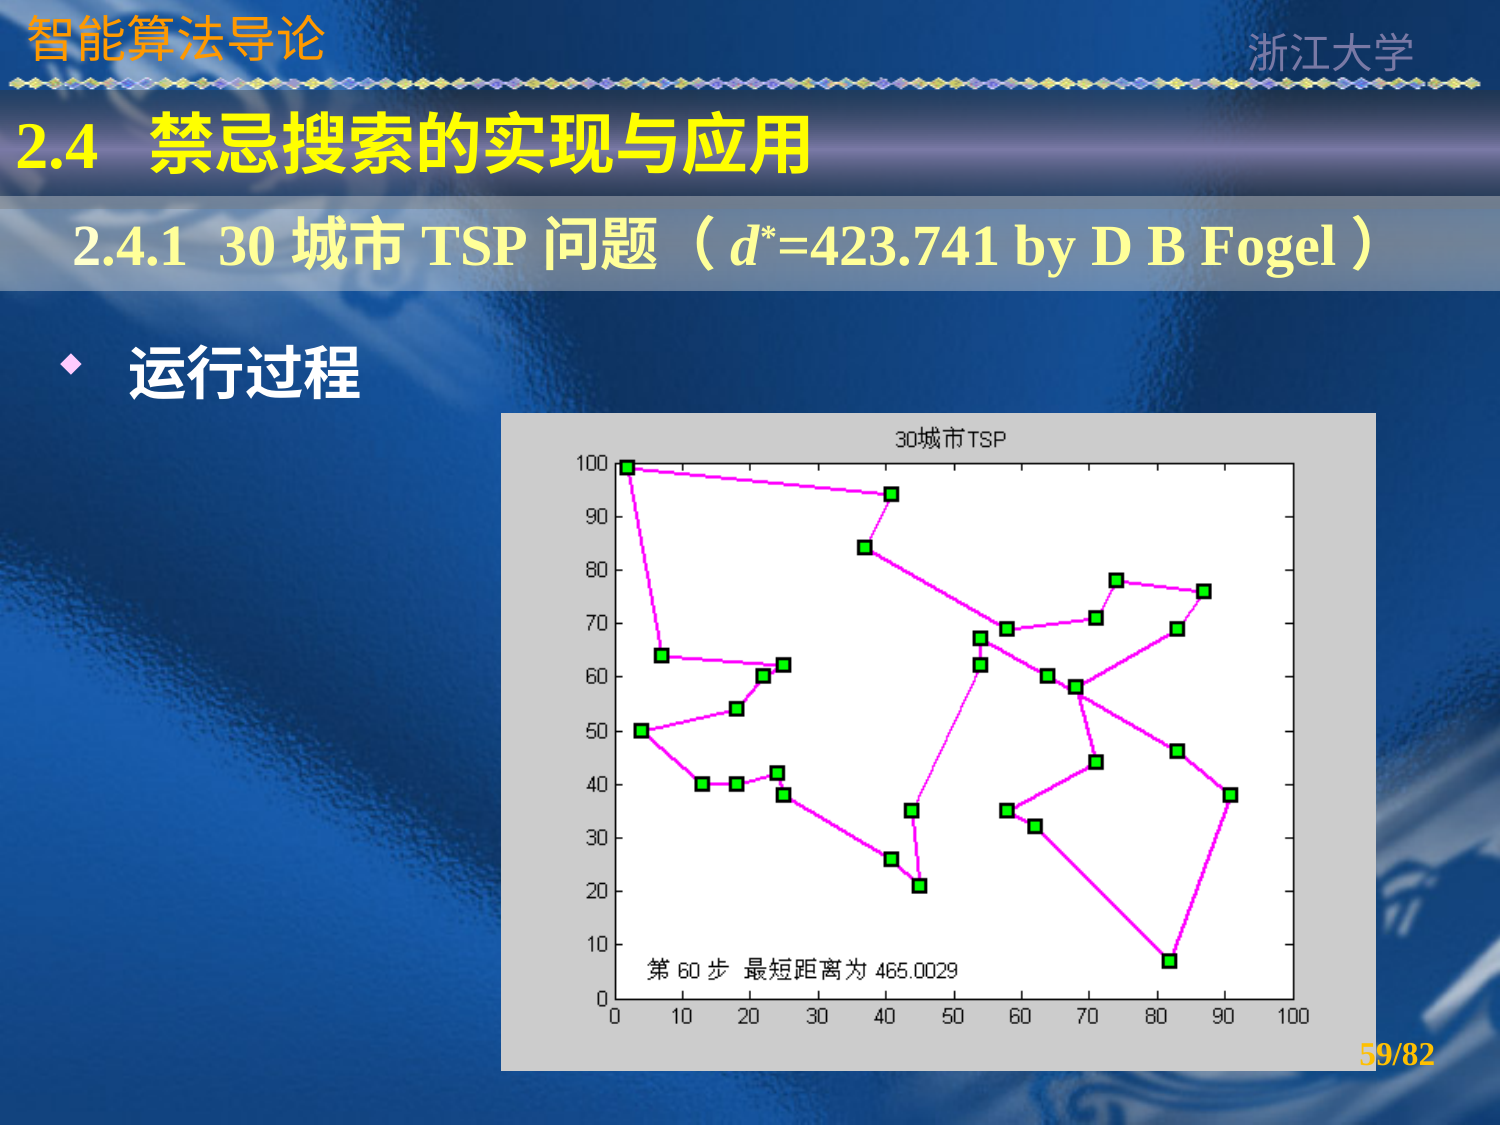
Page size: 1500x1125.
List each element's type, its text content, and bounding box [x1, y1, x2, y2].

picture [0, 291, 1500, 1125]
slide_number 59/82 [1074, 1024, 1451, 1103]
text_box 浙江大学 [885, 19, 1495, 75]
picture [0, 0, 1500, 91]
text_box 智能算法导论 [11, 0, 620, 75]
text_box 2.4.1 30城市TSP问题（d*=423.741 by D B Fogel） [0, 196, 1500, 291]
text_box 运行过程 [41, 314, 1443, 1094]
list 2.4 禁忌搜索的实现与应用 [0, 92, 1500, 196]
